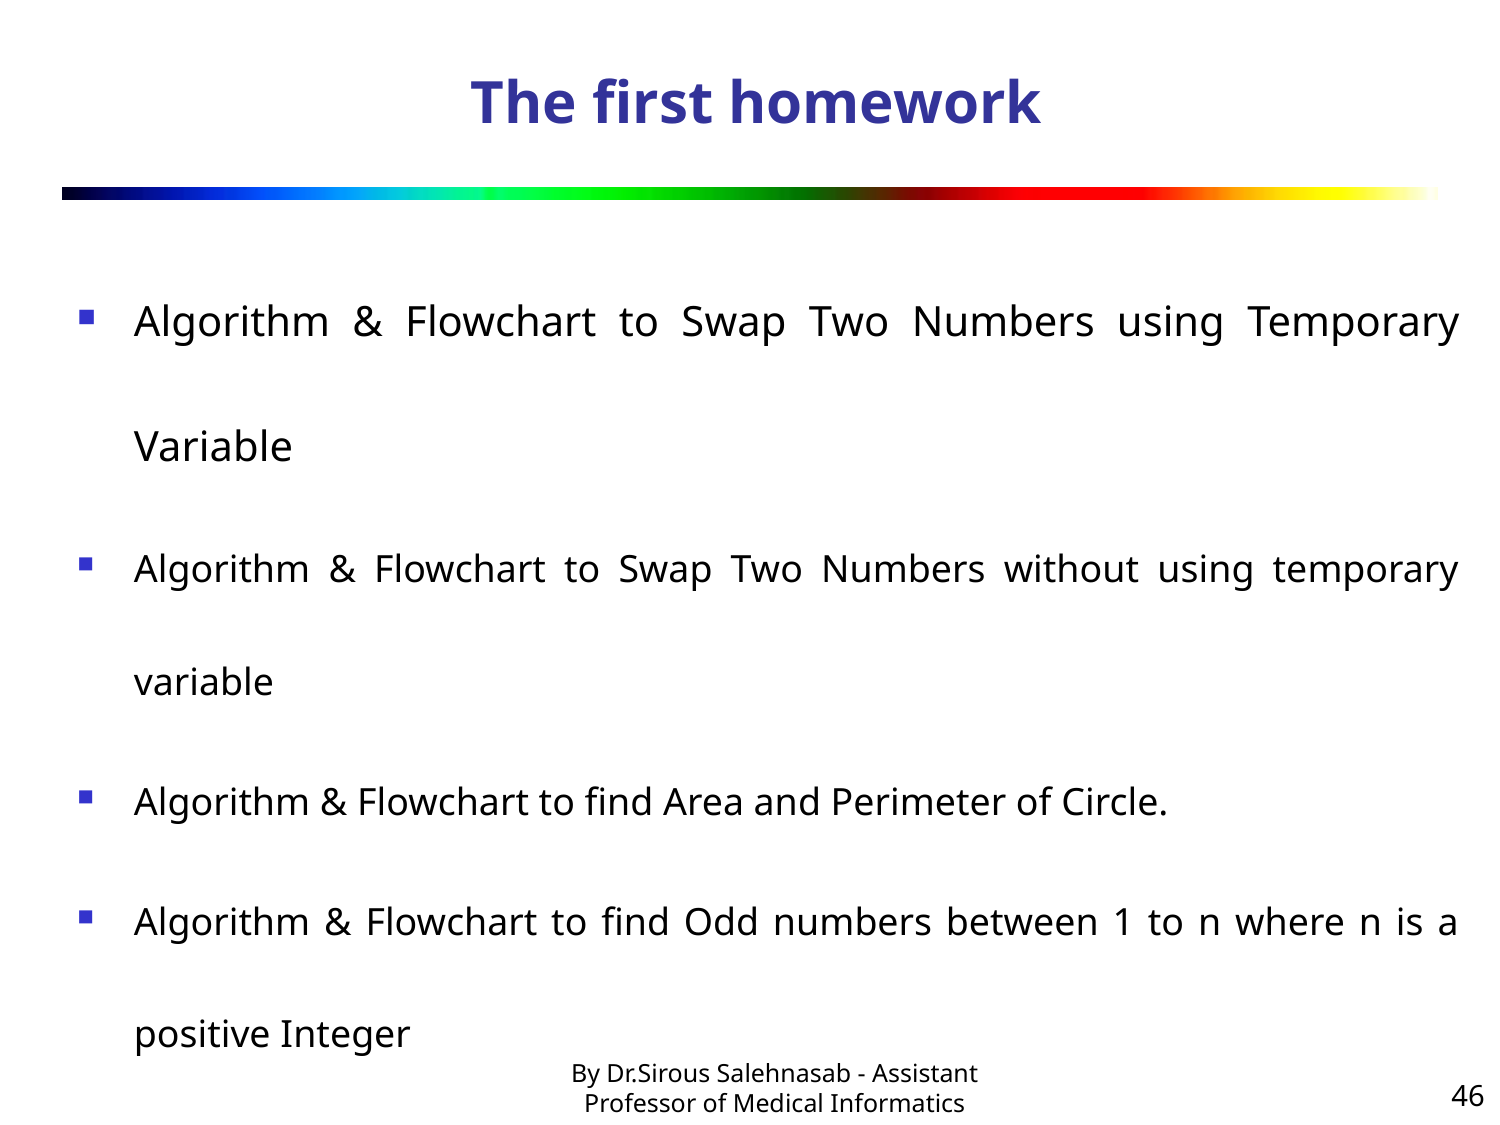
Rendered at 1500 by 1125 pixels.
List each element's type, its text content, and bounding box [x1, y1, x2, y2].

picture [62, 187, 355, 200]
picture [382, 187, 1438, 200]
footer By Dr.Sirous Salehnasab - Assistant Professor of Medical Informatics [537, 1062, 1013, 1125]
title The first homework [87, 12, 1425, 188]
list Algorithm & Flowchart to Swap Two Numbers using Temporary Variable Algorithm & Flowchart to Swap Two Numbers without using temporary variable Algorithm & Flowchart to find Area and Perimeter of Circle. Algorithm & Flowchart to find Odd numbers between 1 to n where n is a positive Integer Algorithm & Flowchart to find GCD and LCM of two numbers [62, 212, 1475, 1075]
slide_number 46 [1187, 1049, 1500, 1125]
